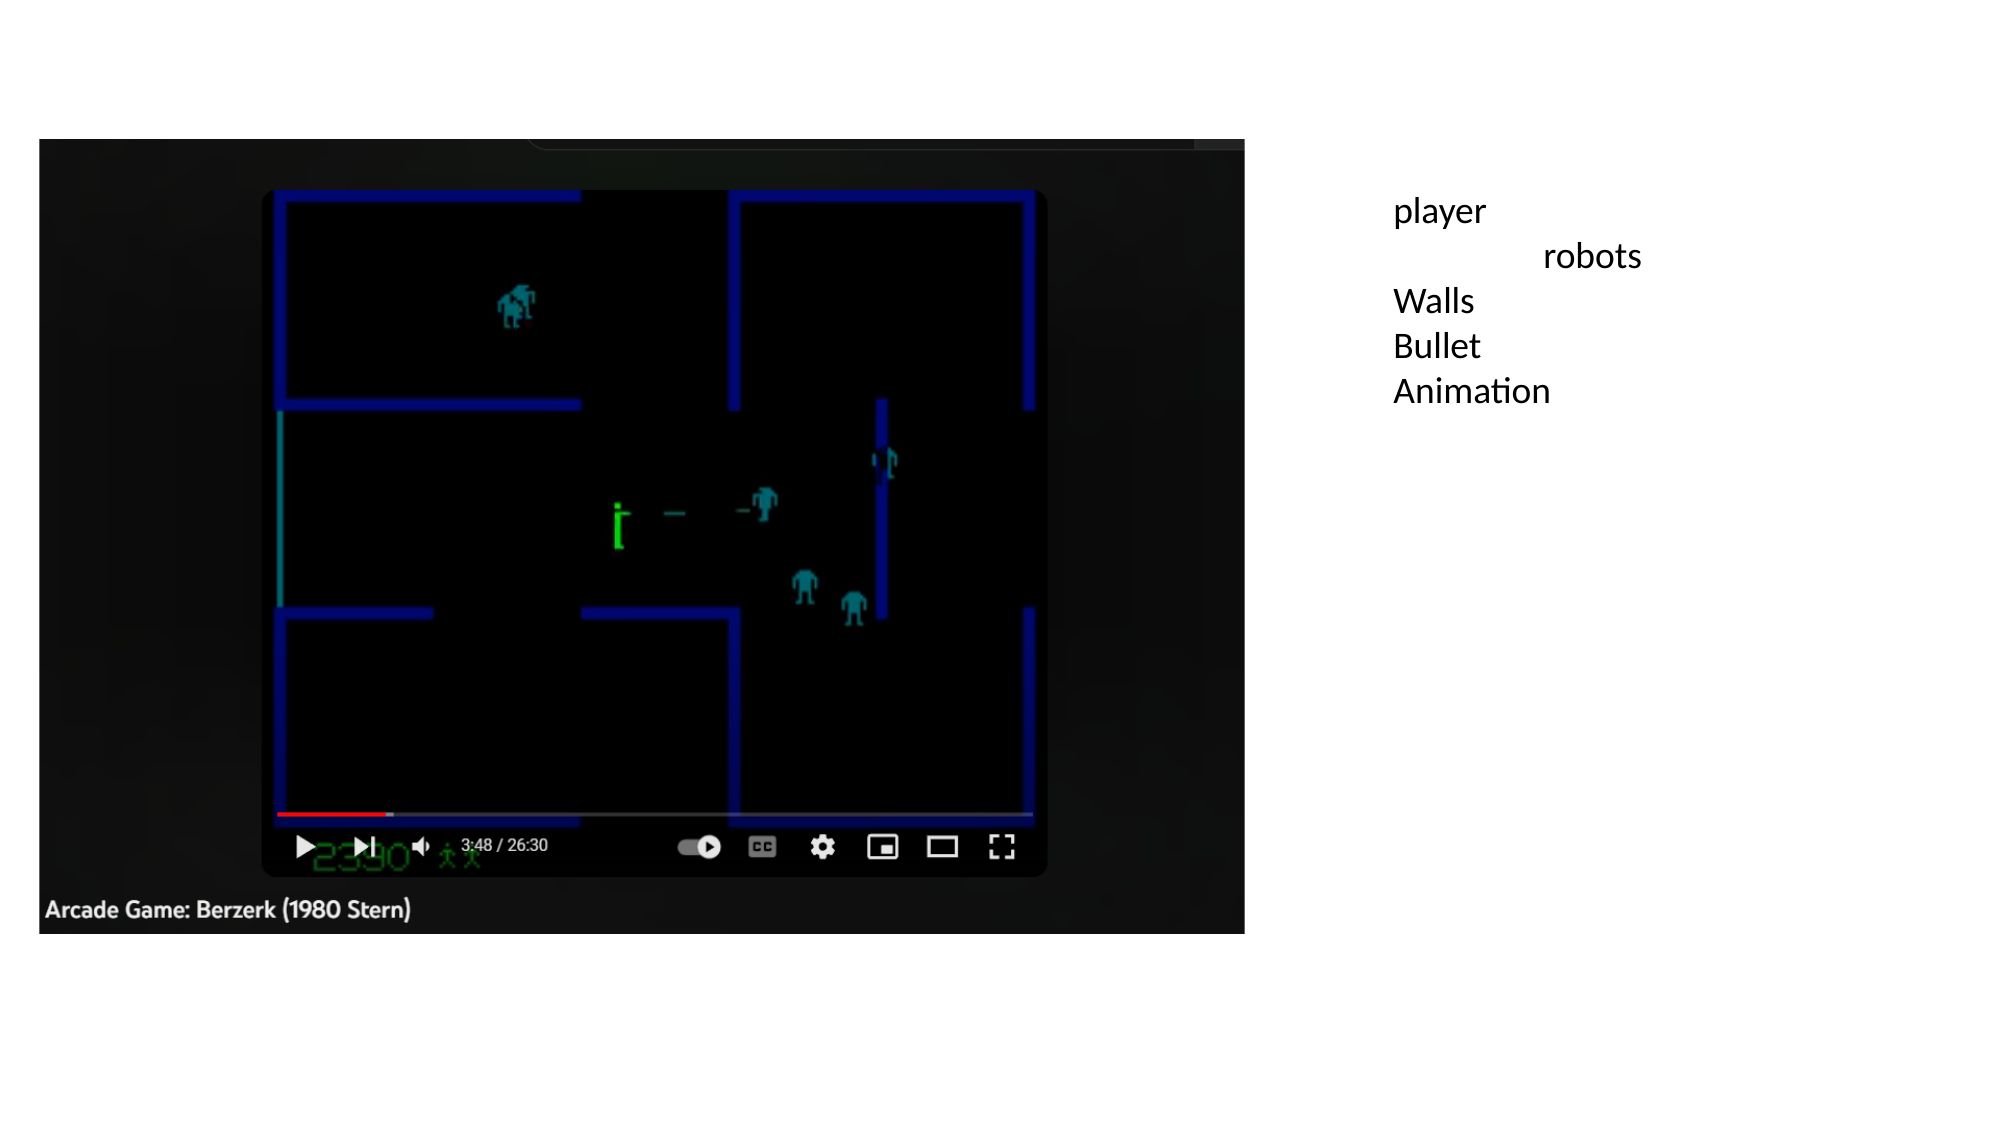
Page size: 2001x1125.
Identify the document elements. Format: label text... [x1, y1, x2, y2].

text_box player robots Walls Bullet Animation [1378, 178, 1931, 419]
picture [39, 139, 1245, 934]
